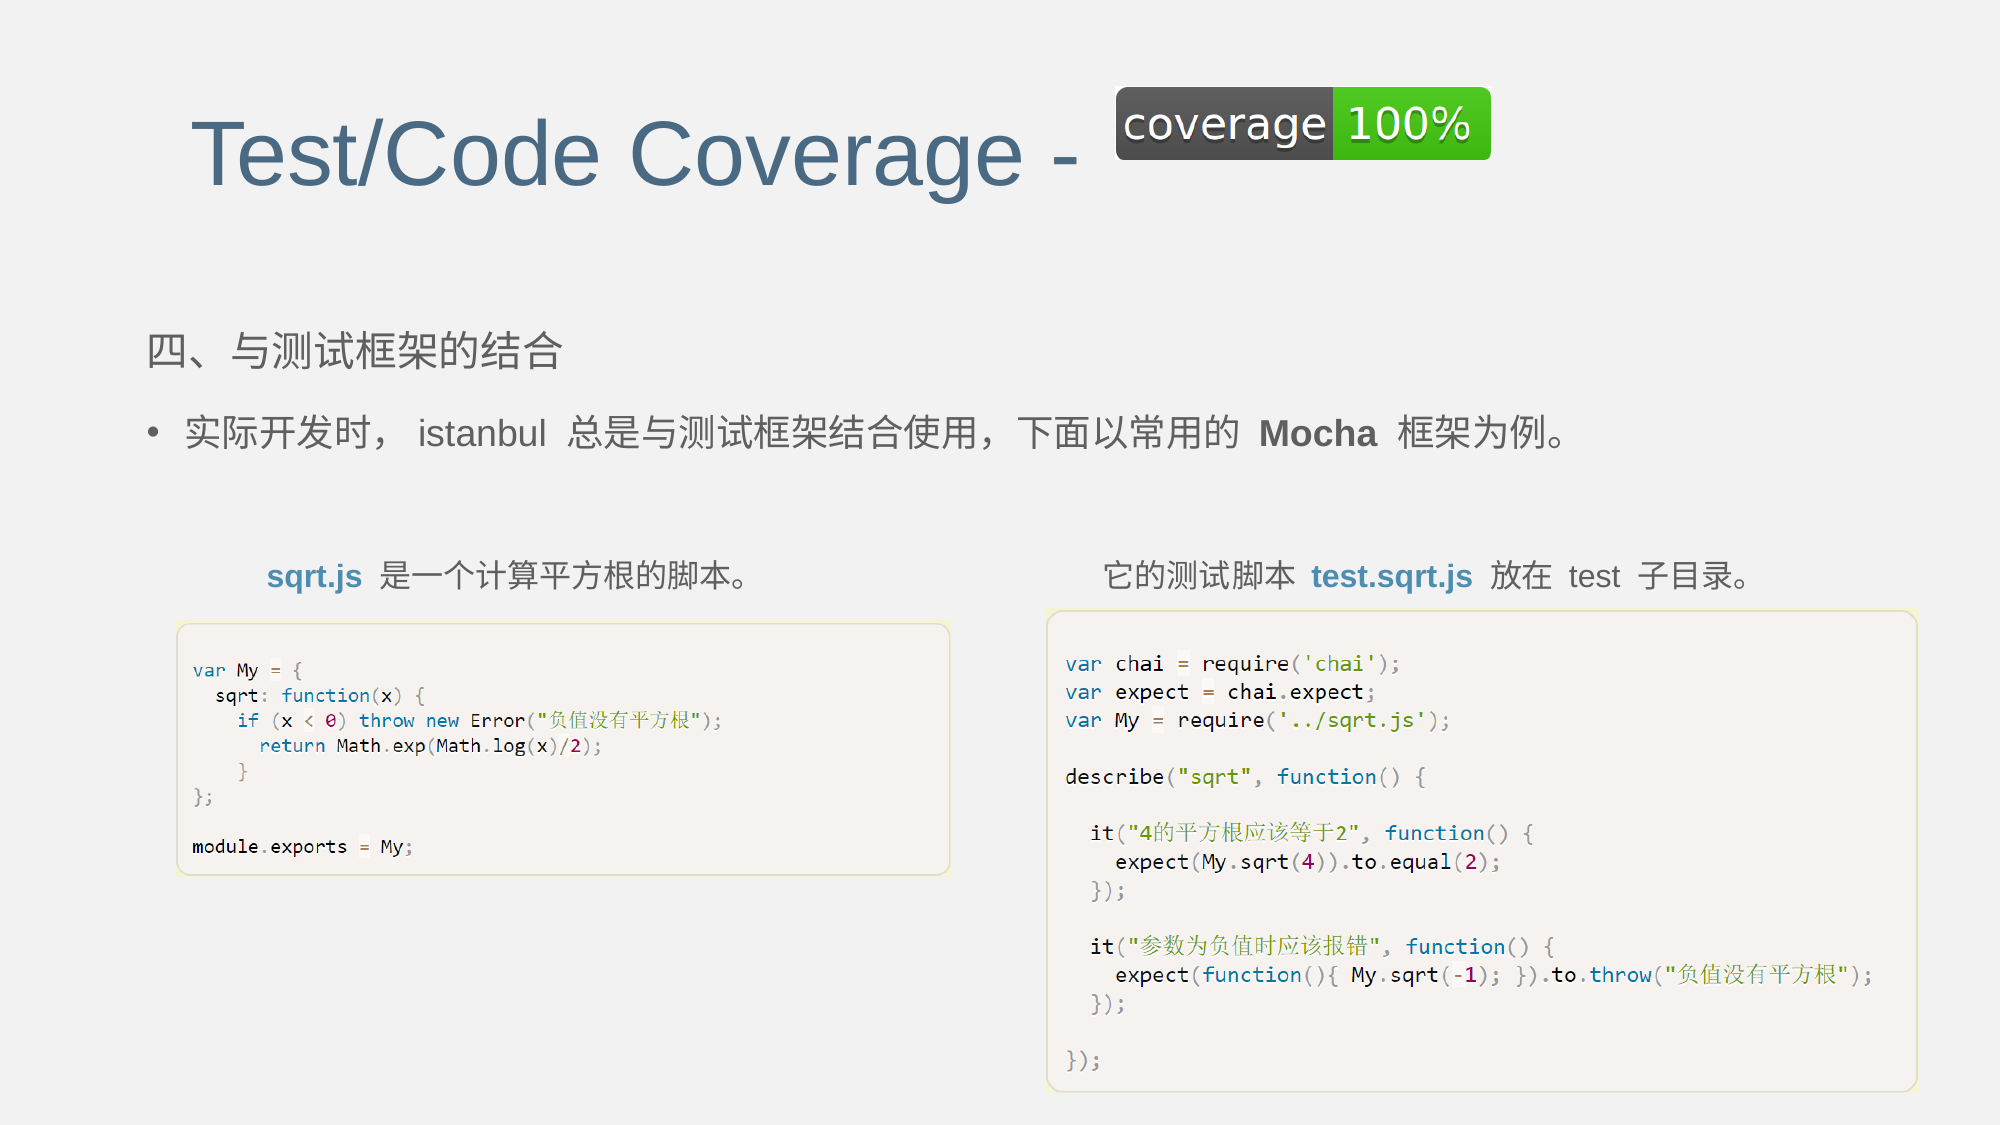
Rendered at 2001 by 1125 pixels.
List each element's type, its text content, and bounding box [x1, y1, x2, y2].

text_box 四、与测试框架的结合 实际开发时，istanbul 总是与测试框架结合使用，下面以常用的 Mocha 框架为例。 sqrt.js 是一个计算平方根的脚本。 它的测试脚本 test.sqrt.js 放在 test 子目录。 [131, 211, 1869, 1125]
picture [1046, 608, 1919, 1093]
picture [1115, 86, 1491, 160]
picture [175, 620, 951, 877]
text_box Test/Code Coverage - [175, 86, 1168, 212]
